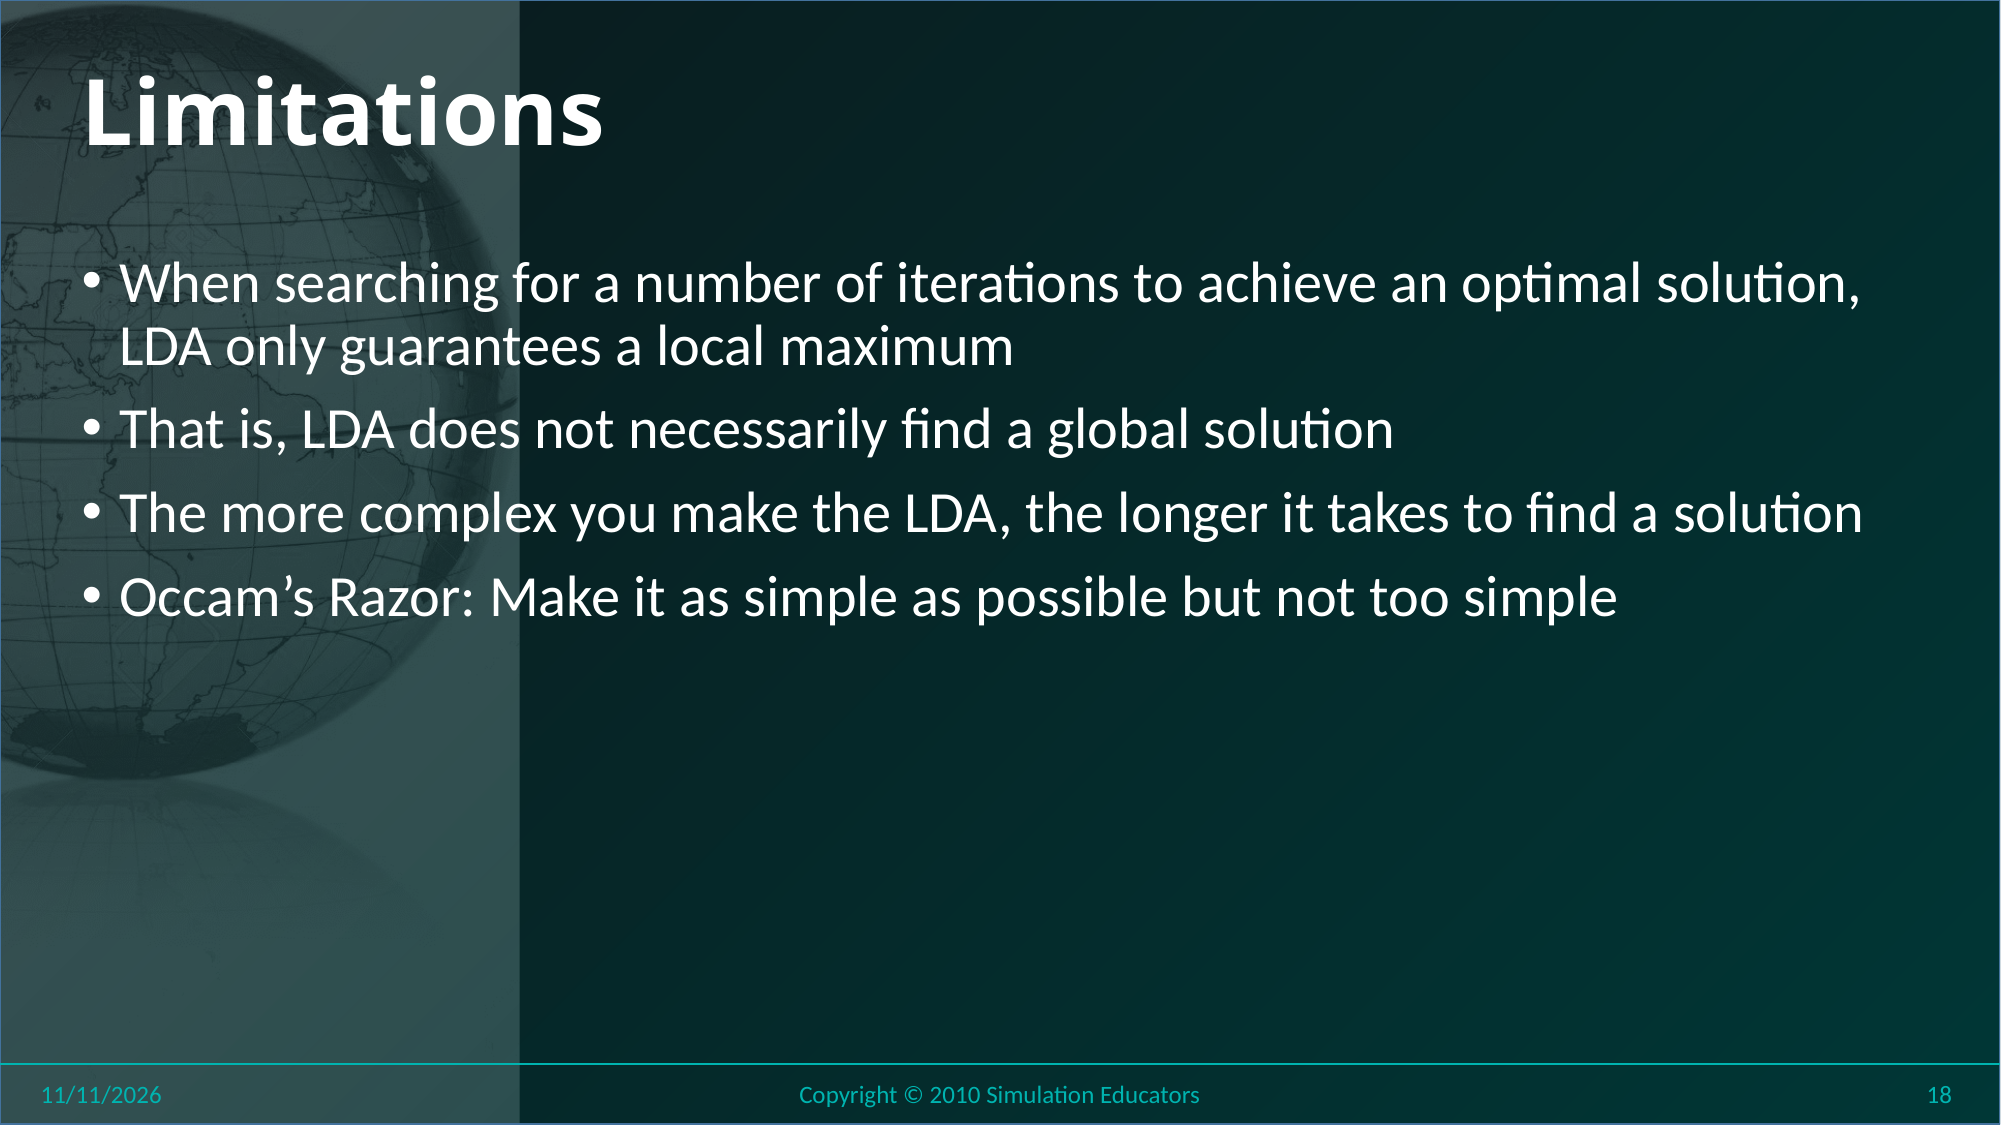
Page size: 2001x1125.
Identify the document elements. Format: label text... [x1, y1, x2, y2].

slide_number 18 [1517, 1064, 1968, 1124]
title Limitations [66, 15, 1936, 218]
footer Copyright © 2010 Simulation Educators [662, 1064, 1338, 1124]
list When searching for a number of iterations to achieve an optimal solution, LDA only guarantees a local maximum That is, LDA does not necessarily find a global solution The more complex you make the LDA, the longer it takes to find a solution Occam’s Razor: Make it as simple as possible but not too simple [66, 244, 1936, 1014]
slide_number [25, 1064, 476, 1124]
